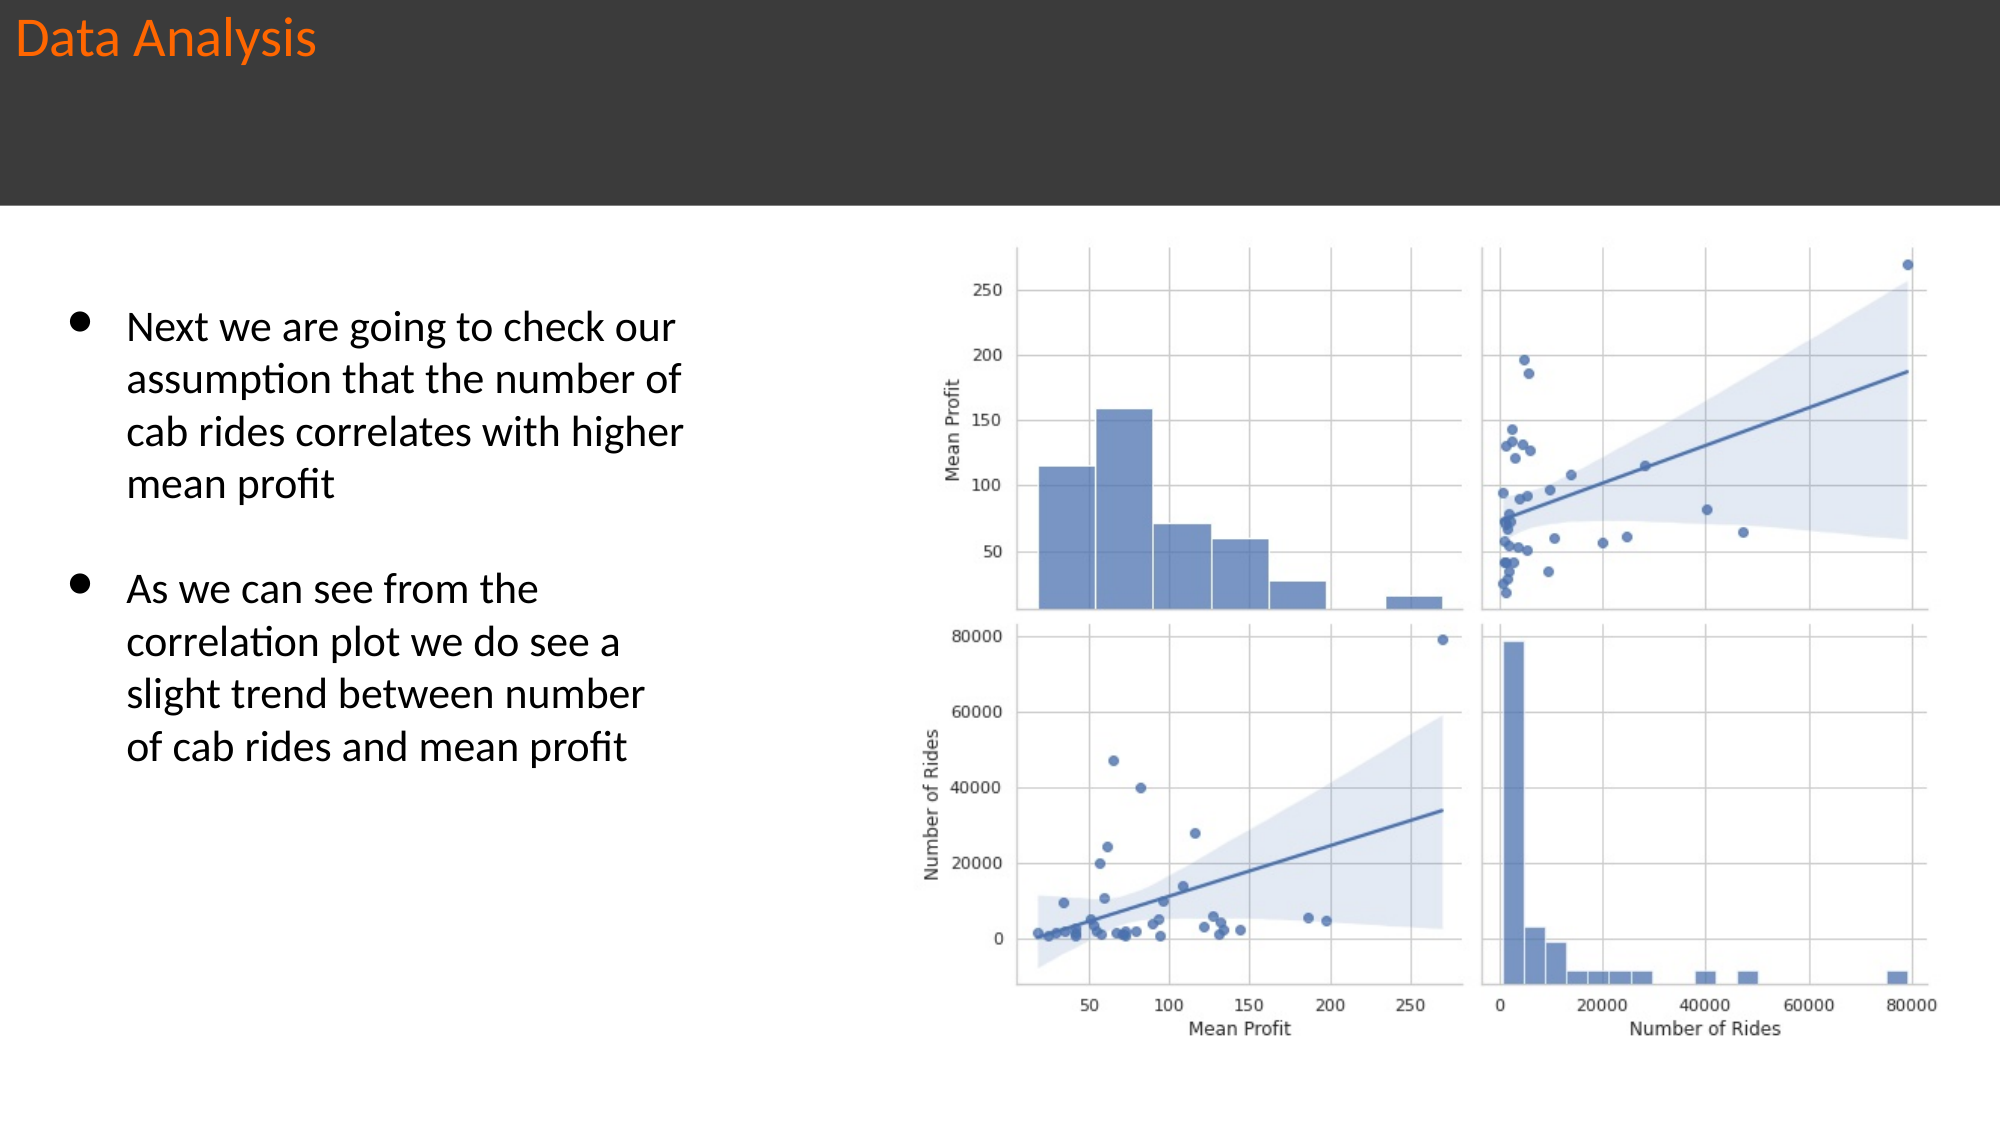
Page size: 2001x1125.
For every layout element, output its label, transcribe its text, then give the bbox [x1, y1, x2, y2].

picture [780, 225, 1977, 1096]
title Data Analysis [0, 0, 2000, 206]
text_box Next we are going to check our assumption that the number of cab rides correlates with higher mean profit As we can see from the correlation plot we do see a slight trend between number of cab rides and mean profit [36, 282, 704, 785]
